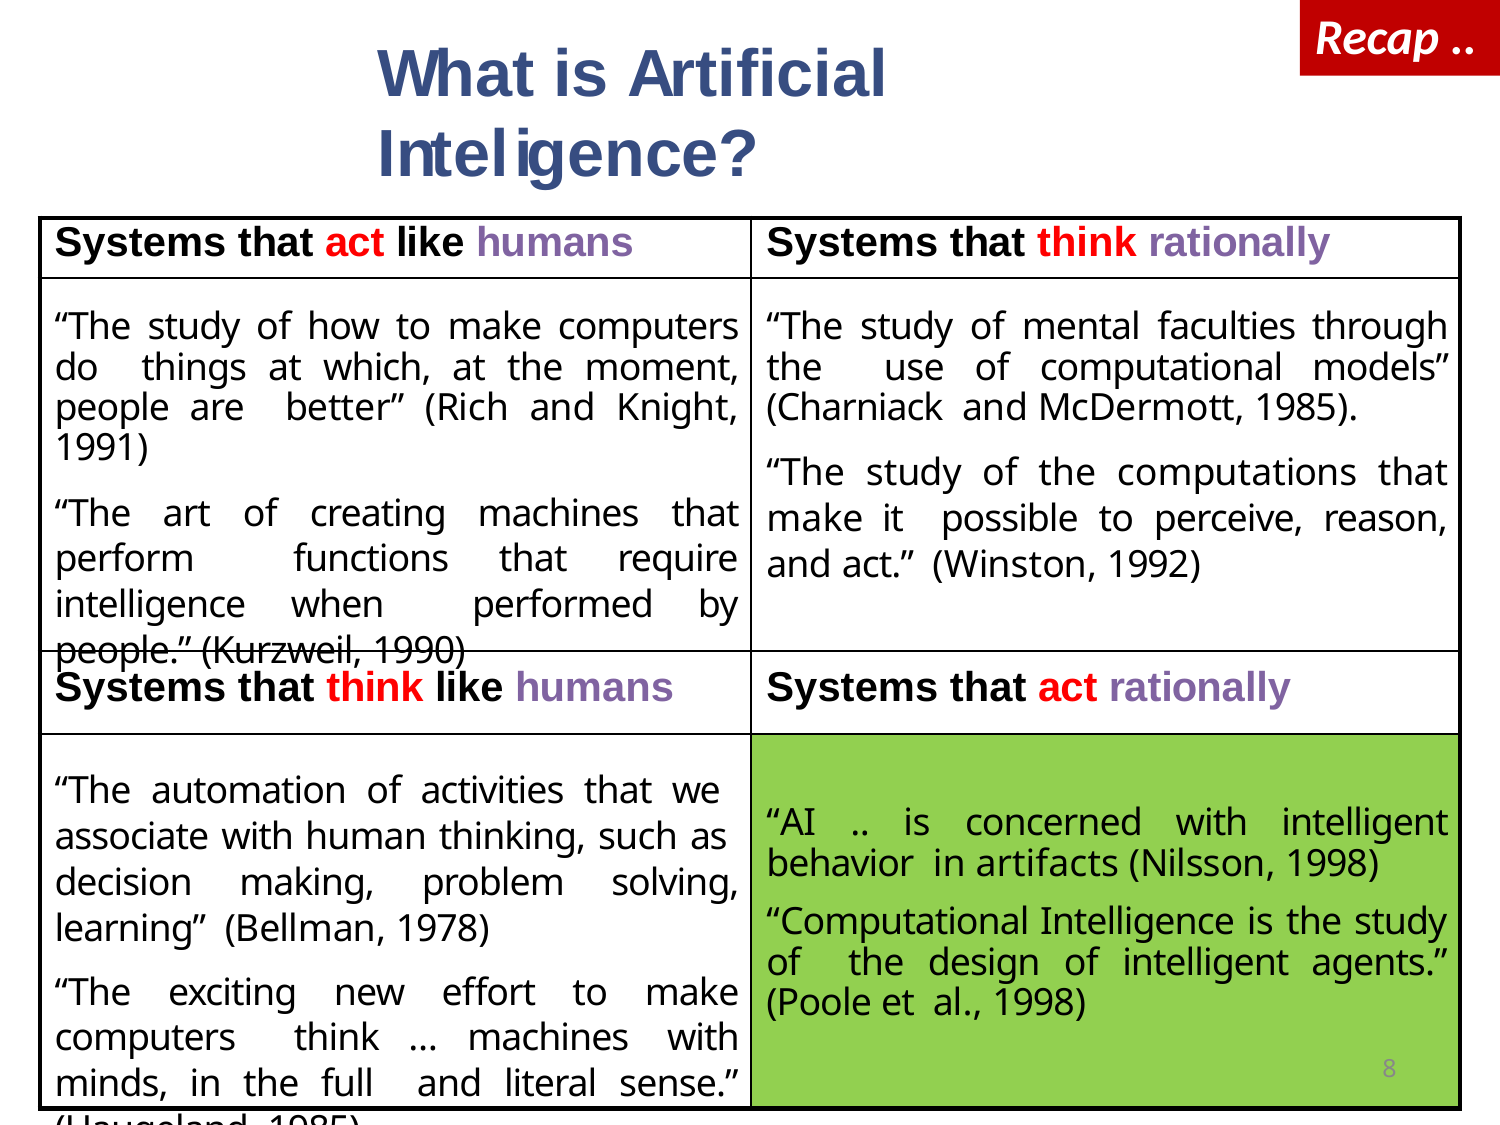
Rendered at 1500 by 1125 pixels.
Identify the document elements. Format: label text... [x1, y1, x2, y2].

table_header Systems that think rationally [752, 220, 1458, 277]
table_cell “The study of how to make computers do things at which, at the moment, people are better” (Rich and Knight, 1991) “The art of creating machines that perform functions that require intelligence when performed by people.” (Kurzweil, 1990) [42, 279, 750, 650]
text_box [1299, 0, 1500, 76]
table_header Systems that act like humans [42, 220, 750, 277]
title Recap .. [1313, 2, 1480, 193]
text_box 8 [1371, 1057, 1417, 1087]
text_box What is Artificial Inteligence? [375, 27, 1132, 190]
table_cell “The study of mental faculties through the use of computational models” (Charniack and McDermott, 1985). “The study of the computations that make it possible to perceive, reason, and act.” (Winston, 1992) [752, 279, 1458, 650]
table_cell Systems that think like humans [42, 652, 750, 733]
table_cell “The automation of activities that we associate with human thinking, such as decision making, problem solving, learning” (Bellman, 1978) “The exciting new effort to make computers think … machines with minds, in the full and literal sense.” (Haugeland, 1985) [42, 735, 750, 1106]
table_cell “AI .. is concerned with intelligent behavior in artifacts (Nilsson, 1998) “Computational Intelligence is the study of the design of intelligent agents.” (Poole et al., 1998) [752, 735, 1458, 1106]
table_cell Systems that act rationally [752, 652, 1458, 733]
